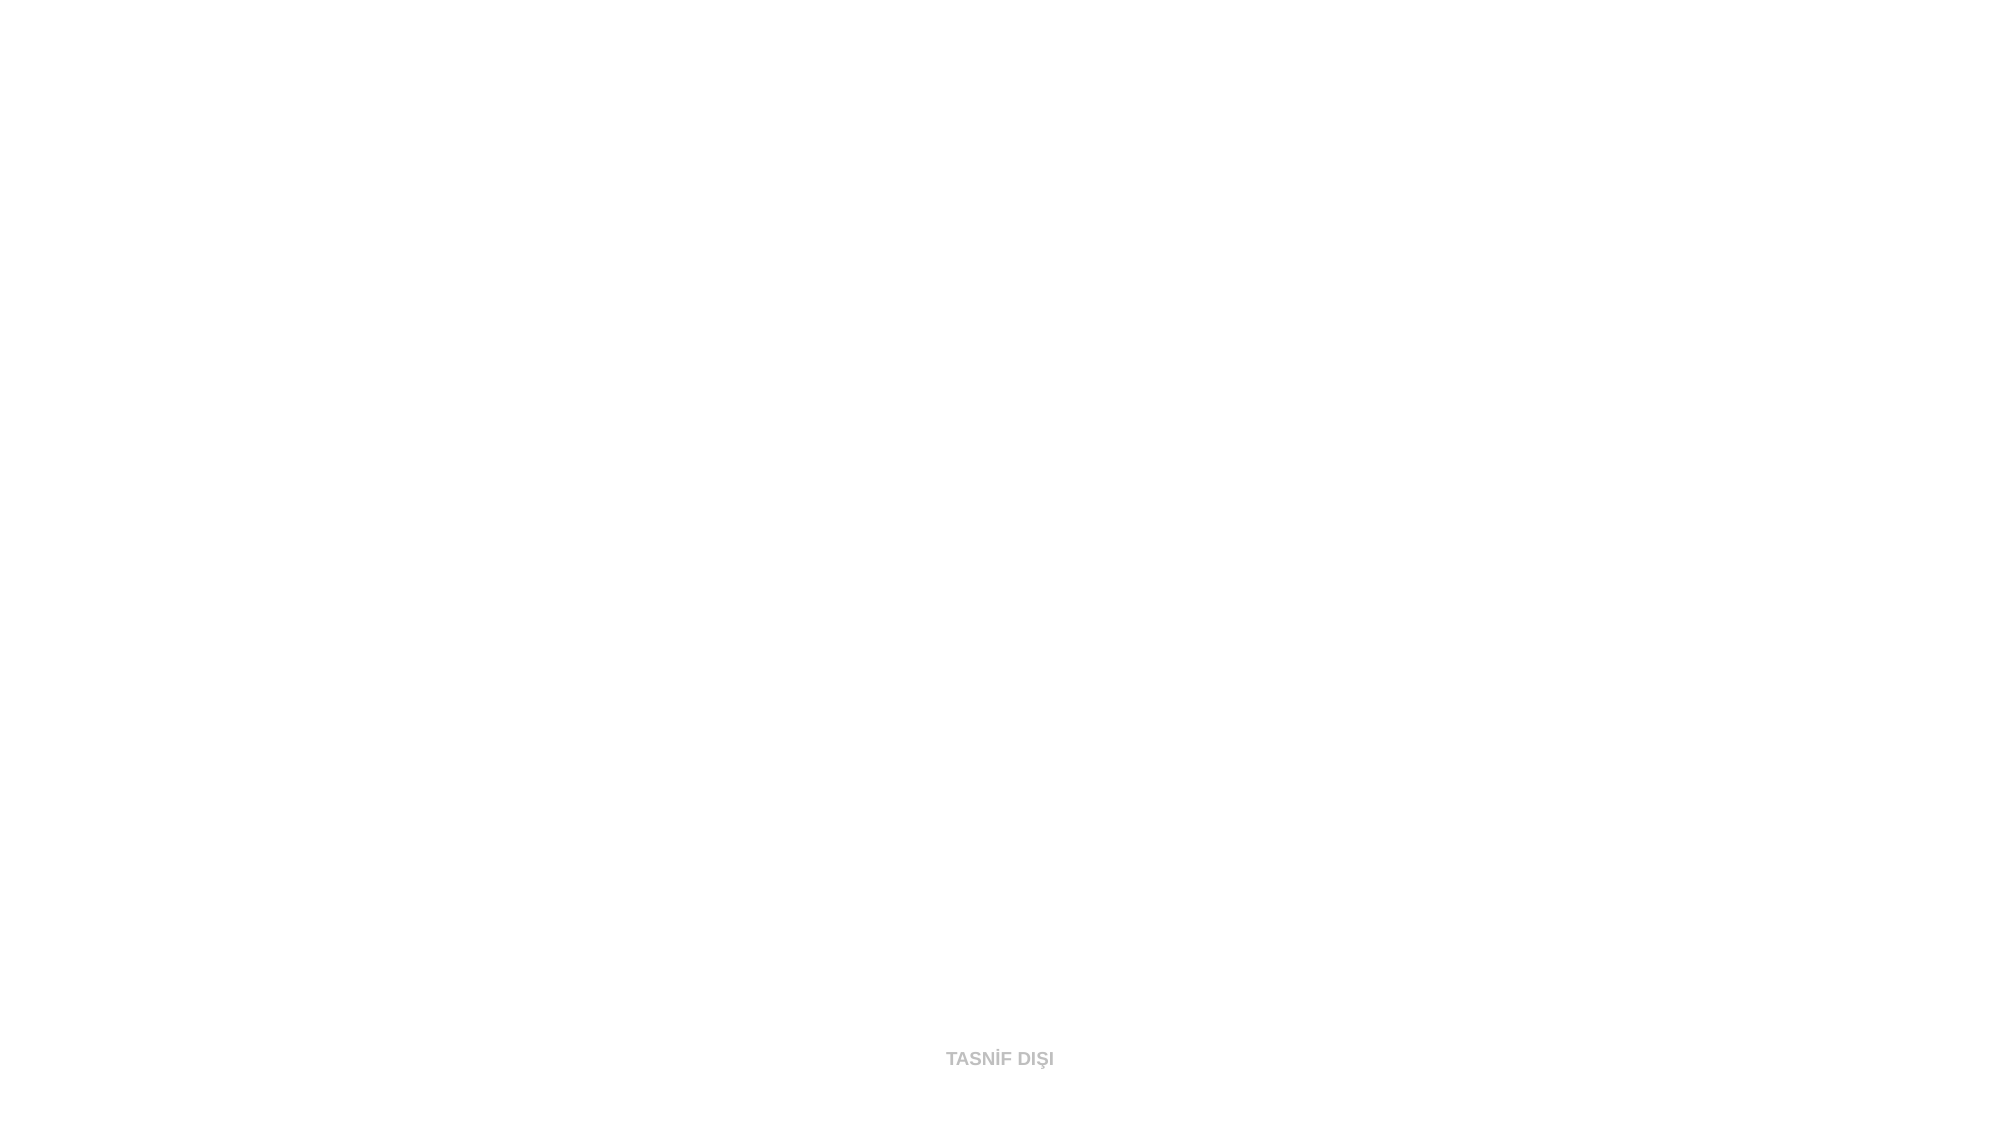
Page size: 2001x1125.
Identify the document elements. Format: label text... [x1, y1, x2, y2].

footer TASNİF DIŞI [0, 1042, 2000, 1103]
